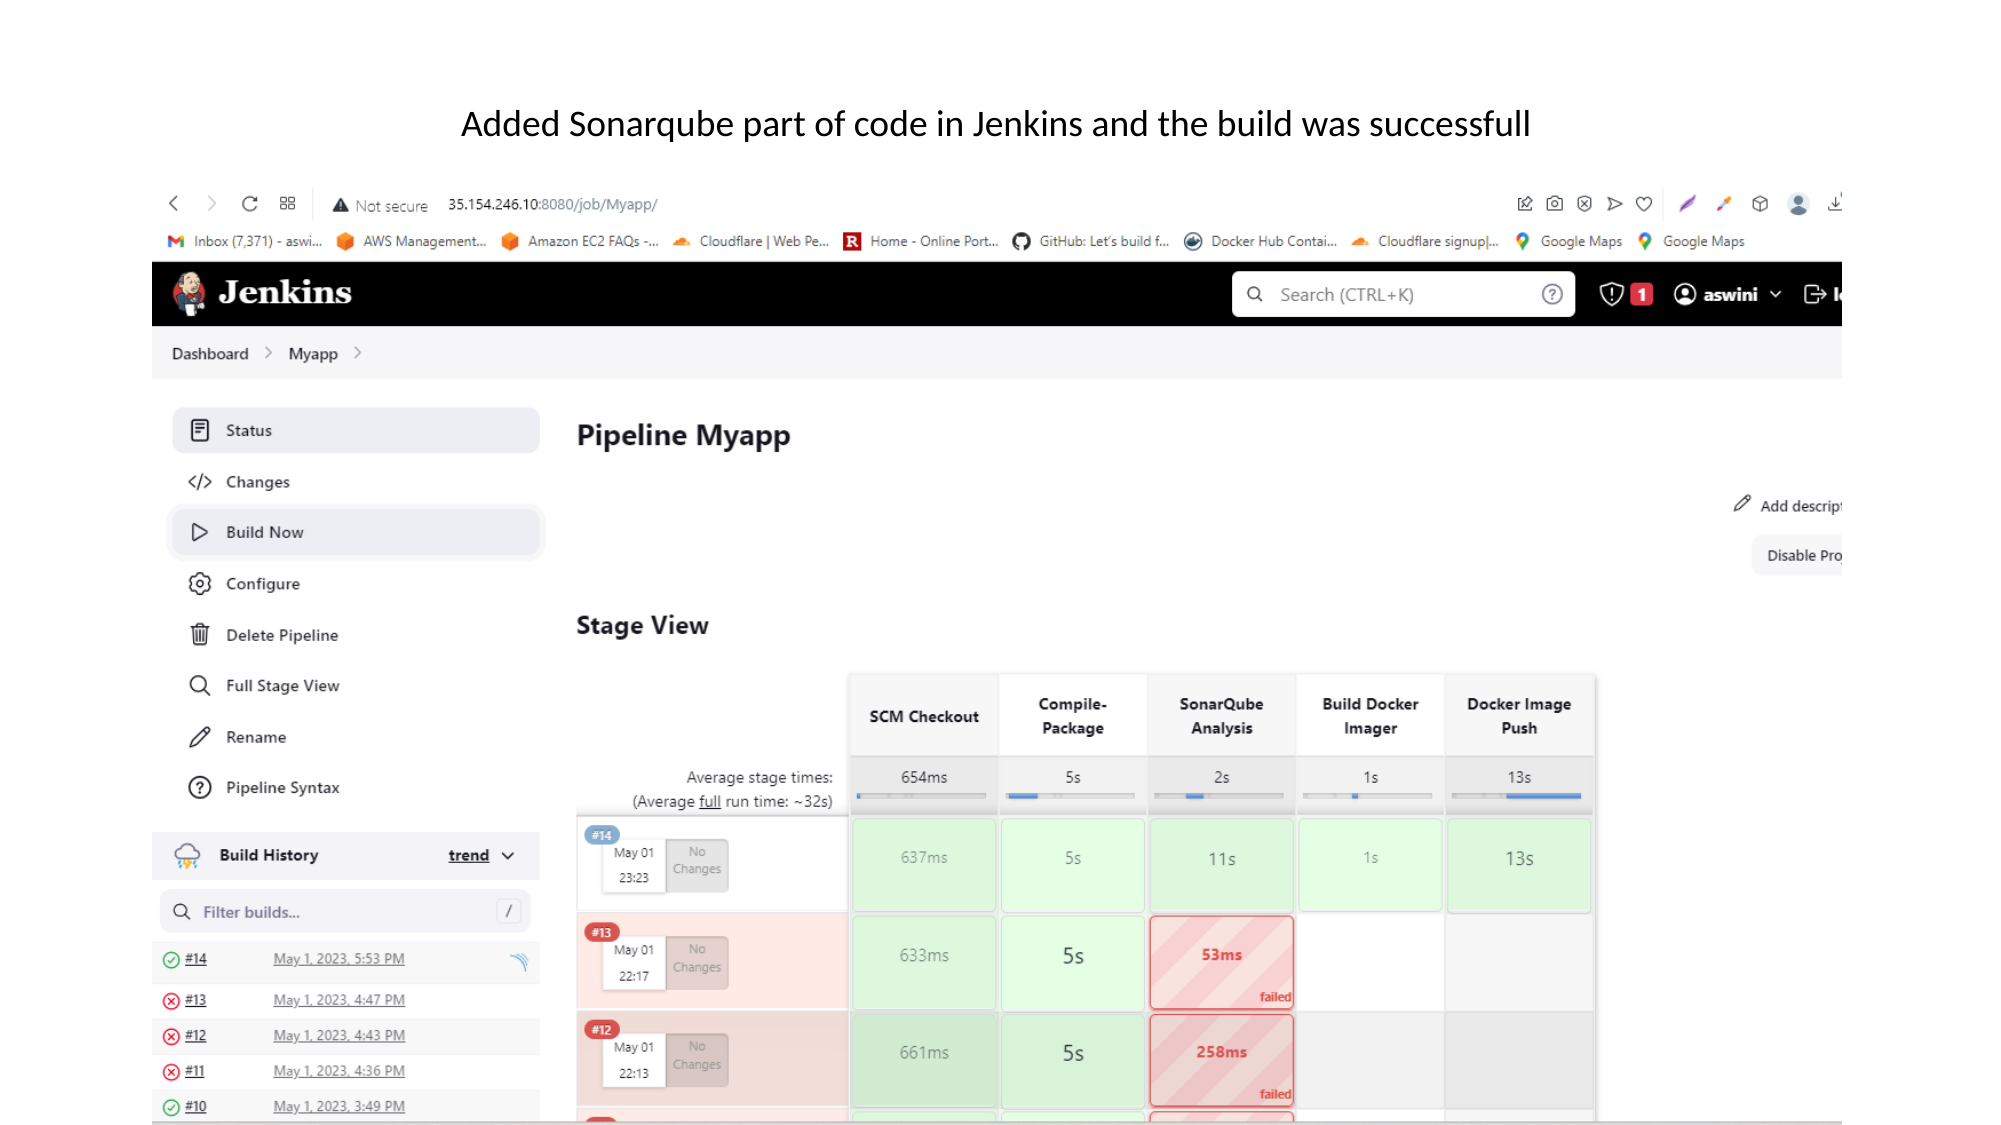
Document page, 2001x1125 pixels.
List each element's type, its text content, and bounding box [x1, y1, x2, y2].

picture [152, 182, 1842, 1125]
text_box Added Sonarqube part of code in Jenkins and the build was successfull [446, 91, 1548, 152]
